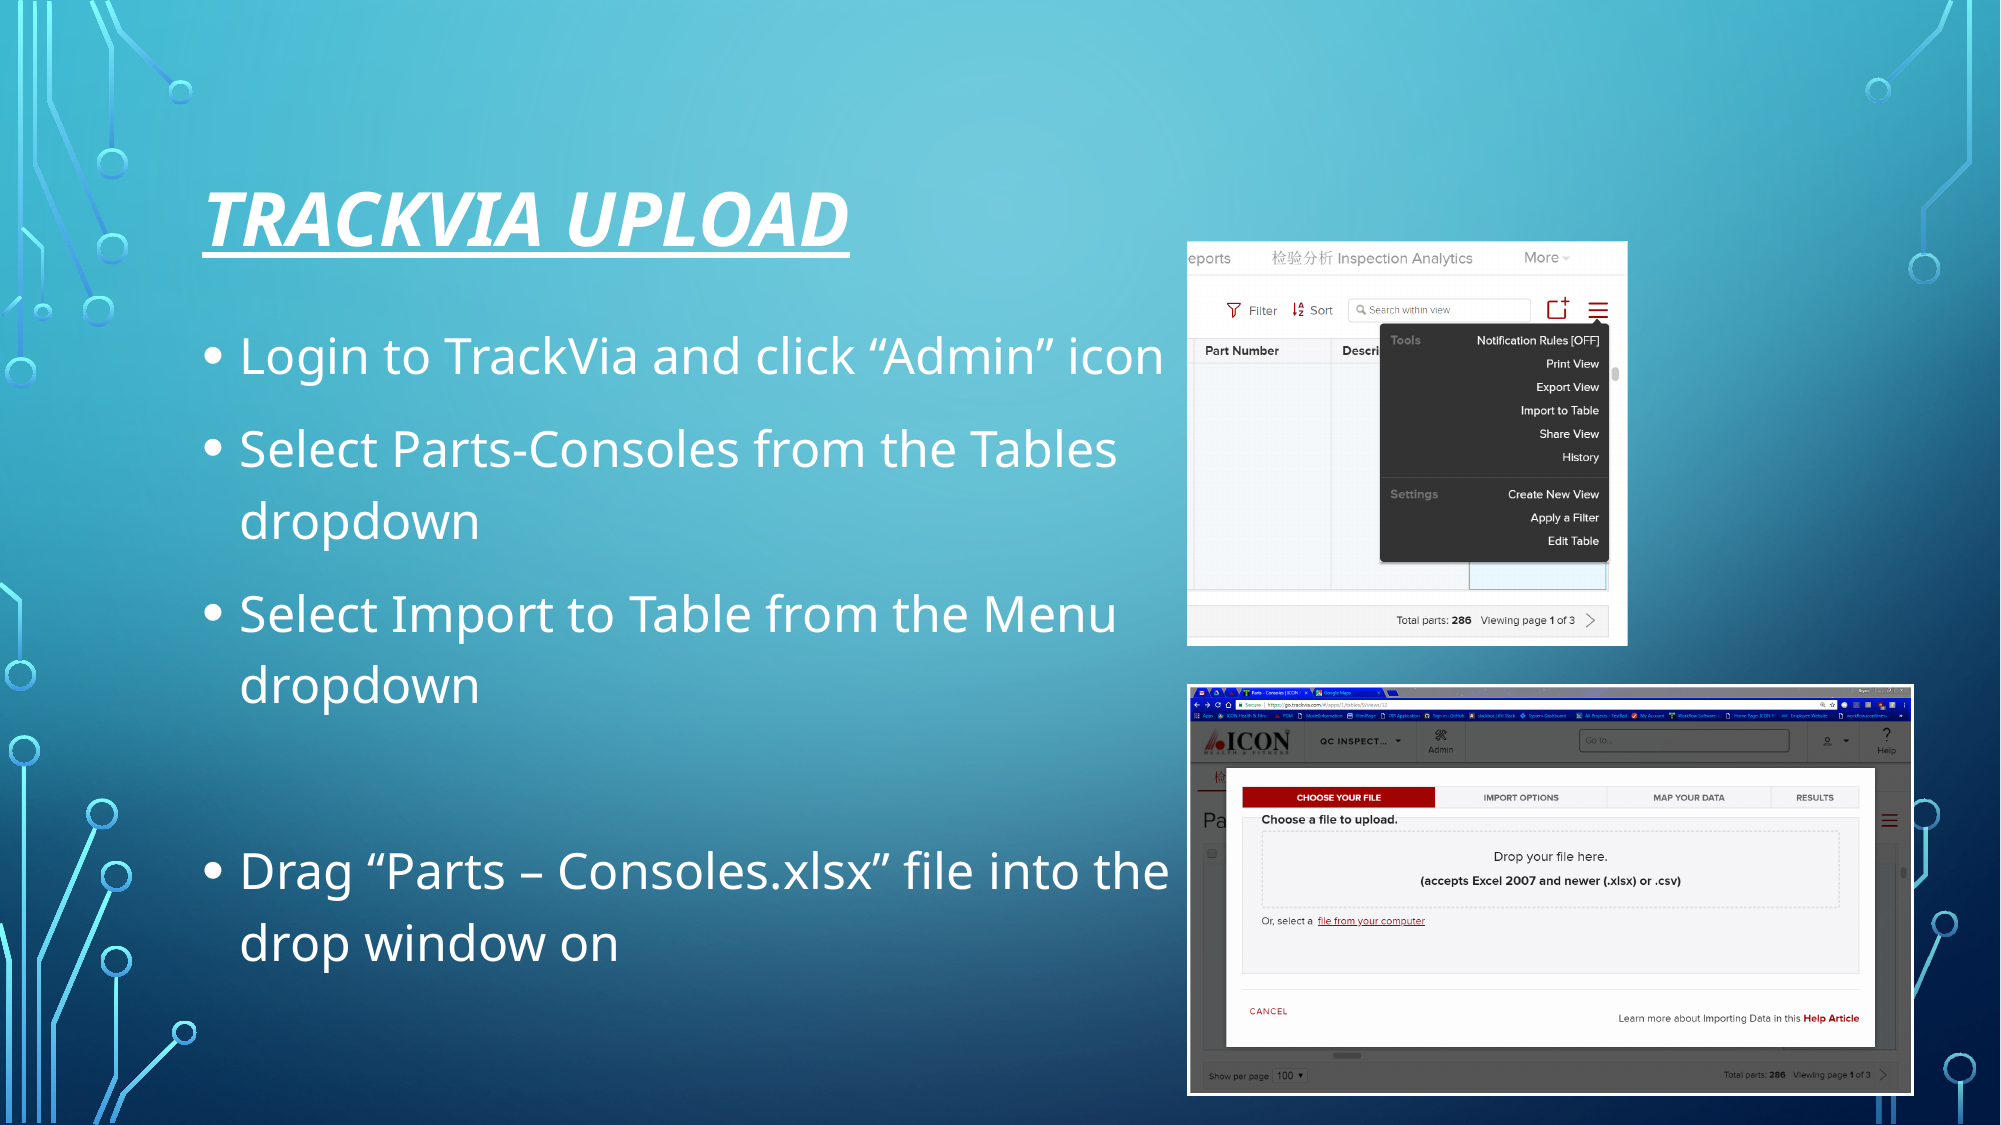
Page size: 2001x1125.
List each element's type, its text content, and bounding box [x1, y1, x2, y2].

title TrackVia Upload [187, 101, 1813, 344]
picture [1186, 684, 1914, 1096]
picture [1186, 240, 1628, 646]
text_box Login to TrackVia and click “Admin” icon Select Parts-Consoles from the Tables dropdown Select Import to Table from the Menu dropdown Drag “Parts – Consoles.xlsx” file into the drop window on [187, 305, 1188, 980]
